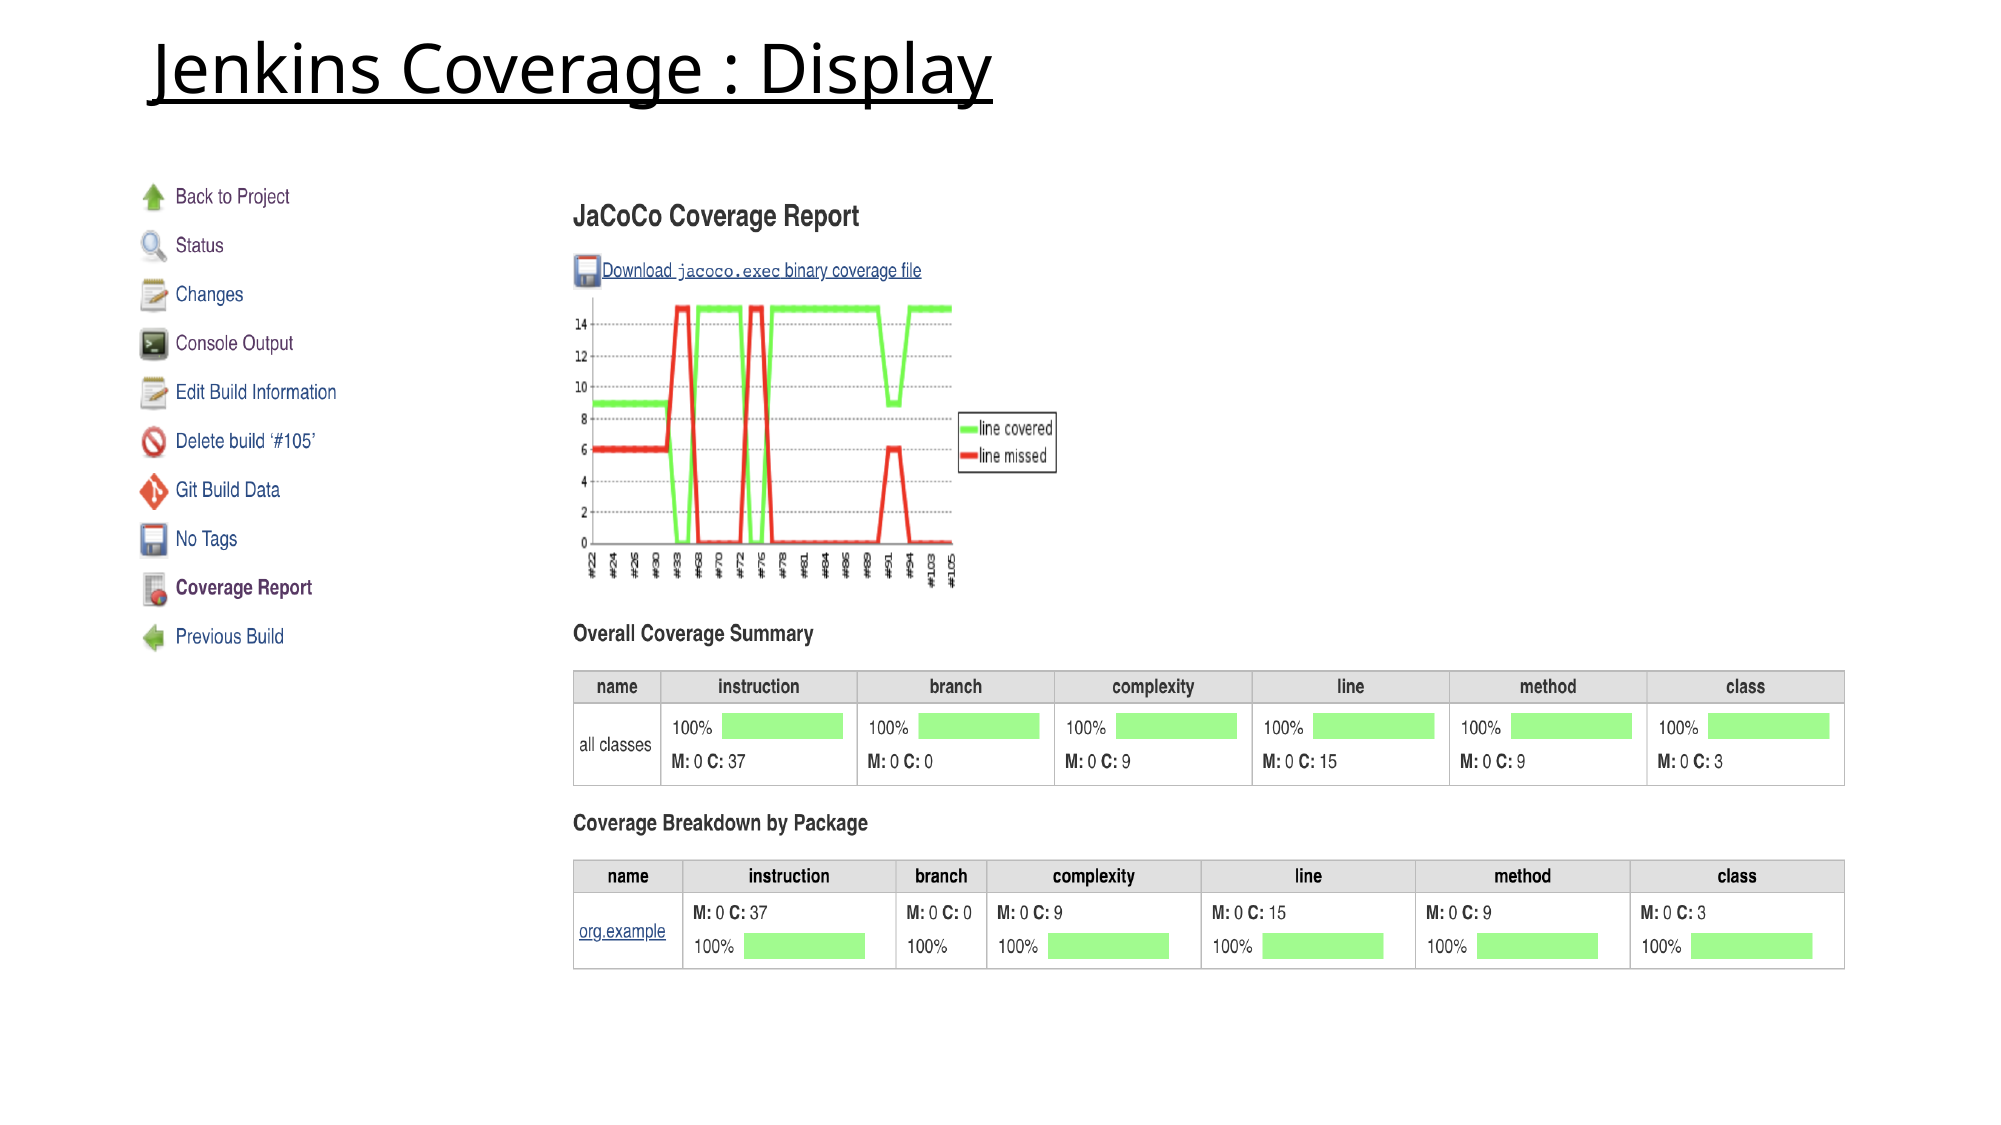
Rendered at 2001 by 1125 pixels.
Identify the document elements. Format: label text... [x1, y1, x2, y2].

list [133, 155, 1863, 1015]
title Jenkins Coverage : Display [137, 25, 1863, 117]
